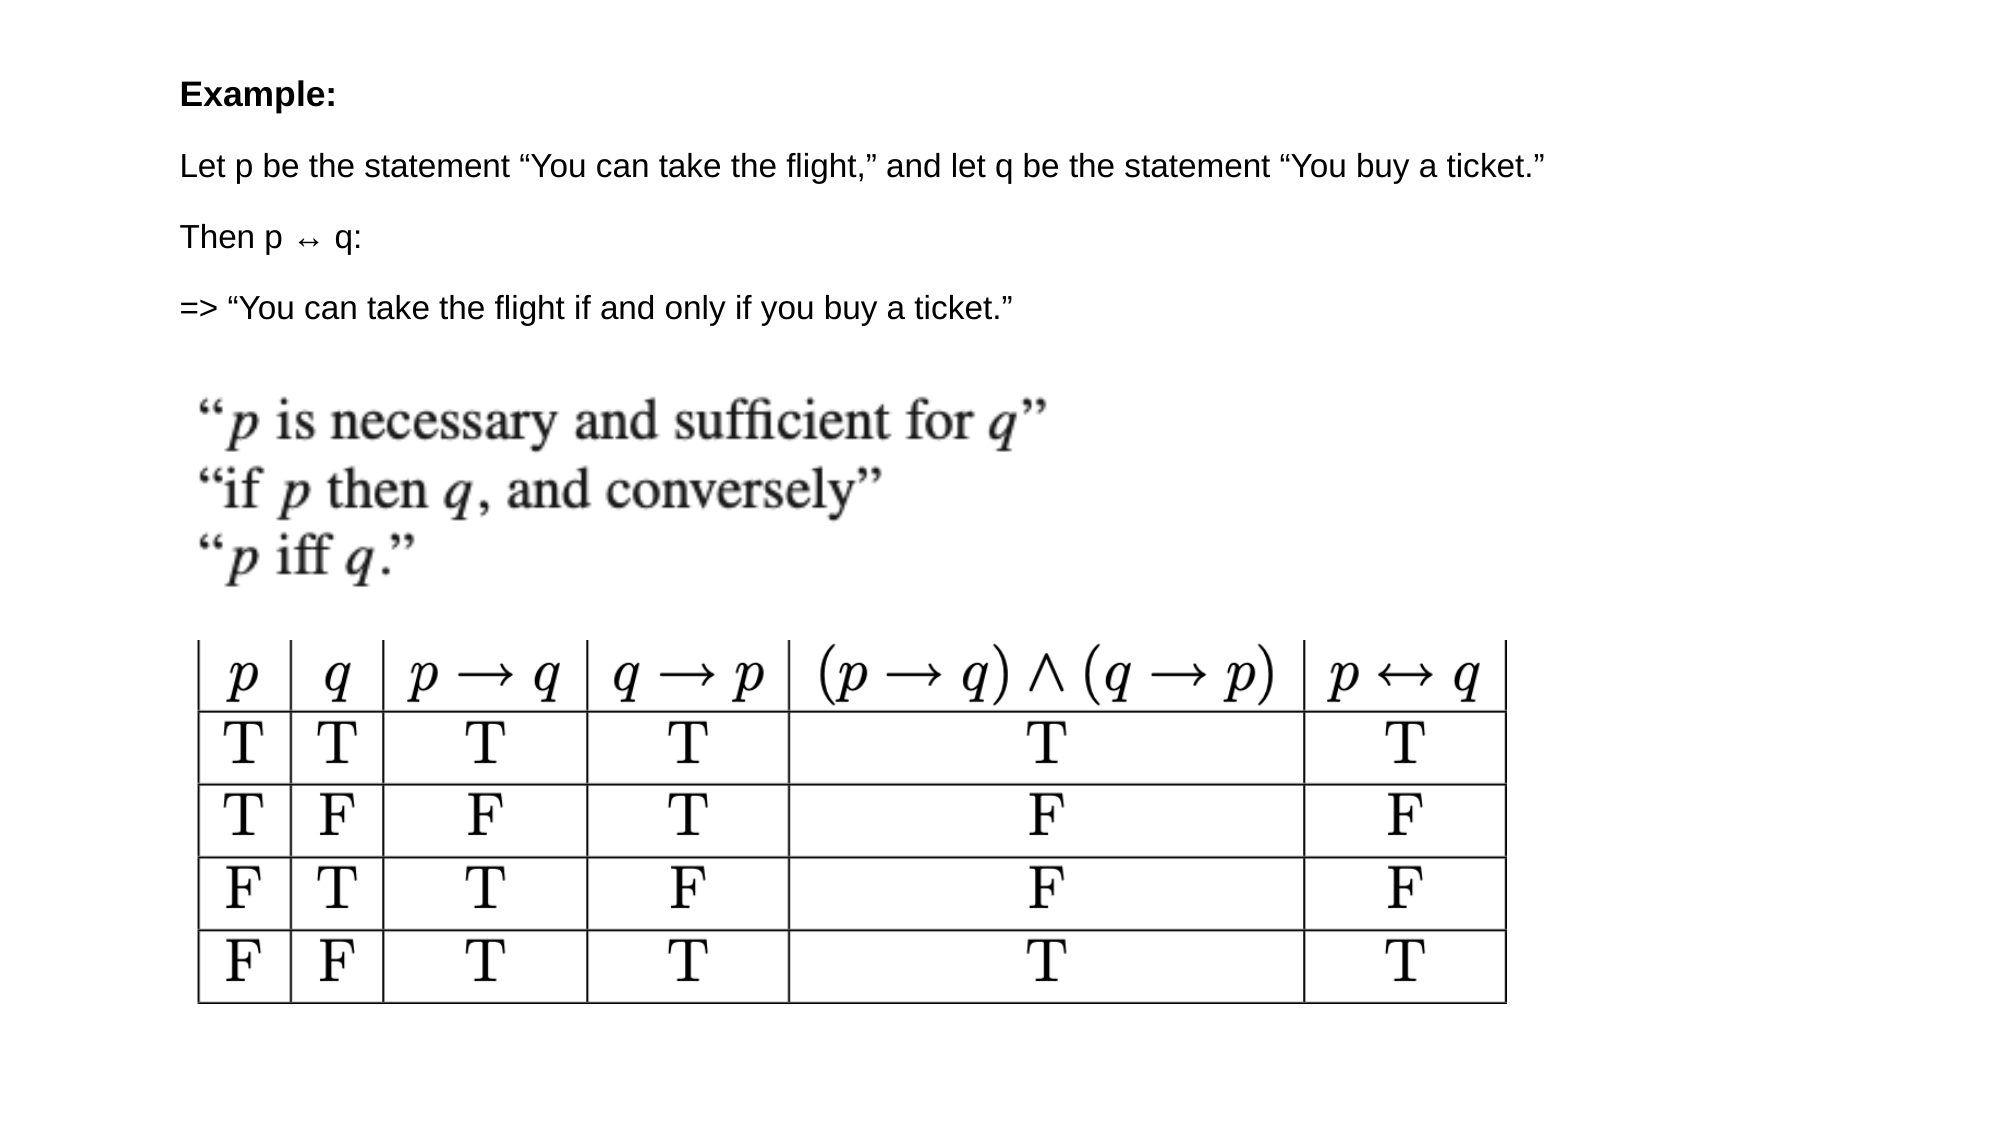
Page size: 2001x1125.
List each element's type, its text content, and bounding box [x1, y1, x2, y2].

picture [168, 326, 1118, 618]
list Example: Let p be the statement “You can take the flight,” and let q be the statement “You buy a ticket.” Then p ↔ q: => “You can take the flight if and only if you buy a ticket.” [159, 44, 1842, 1071]
picture [196, 639, 1507, 1005]
